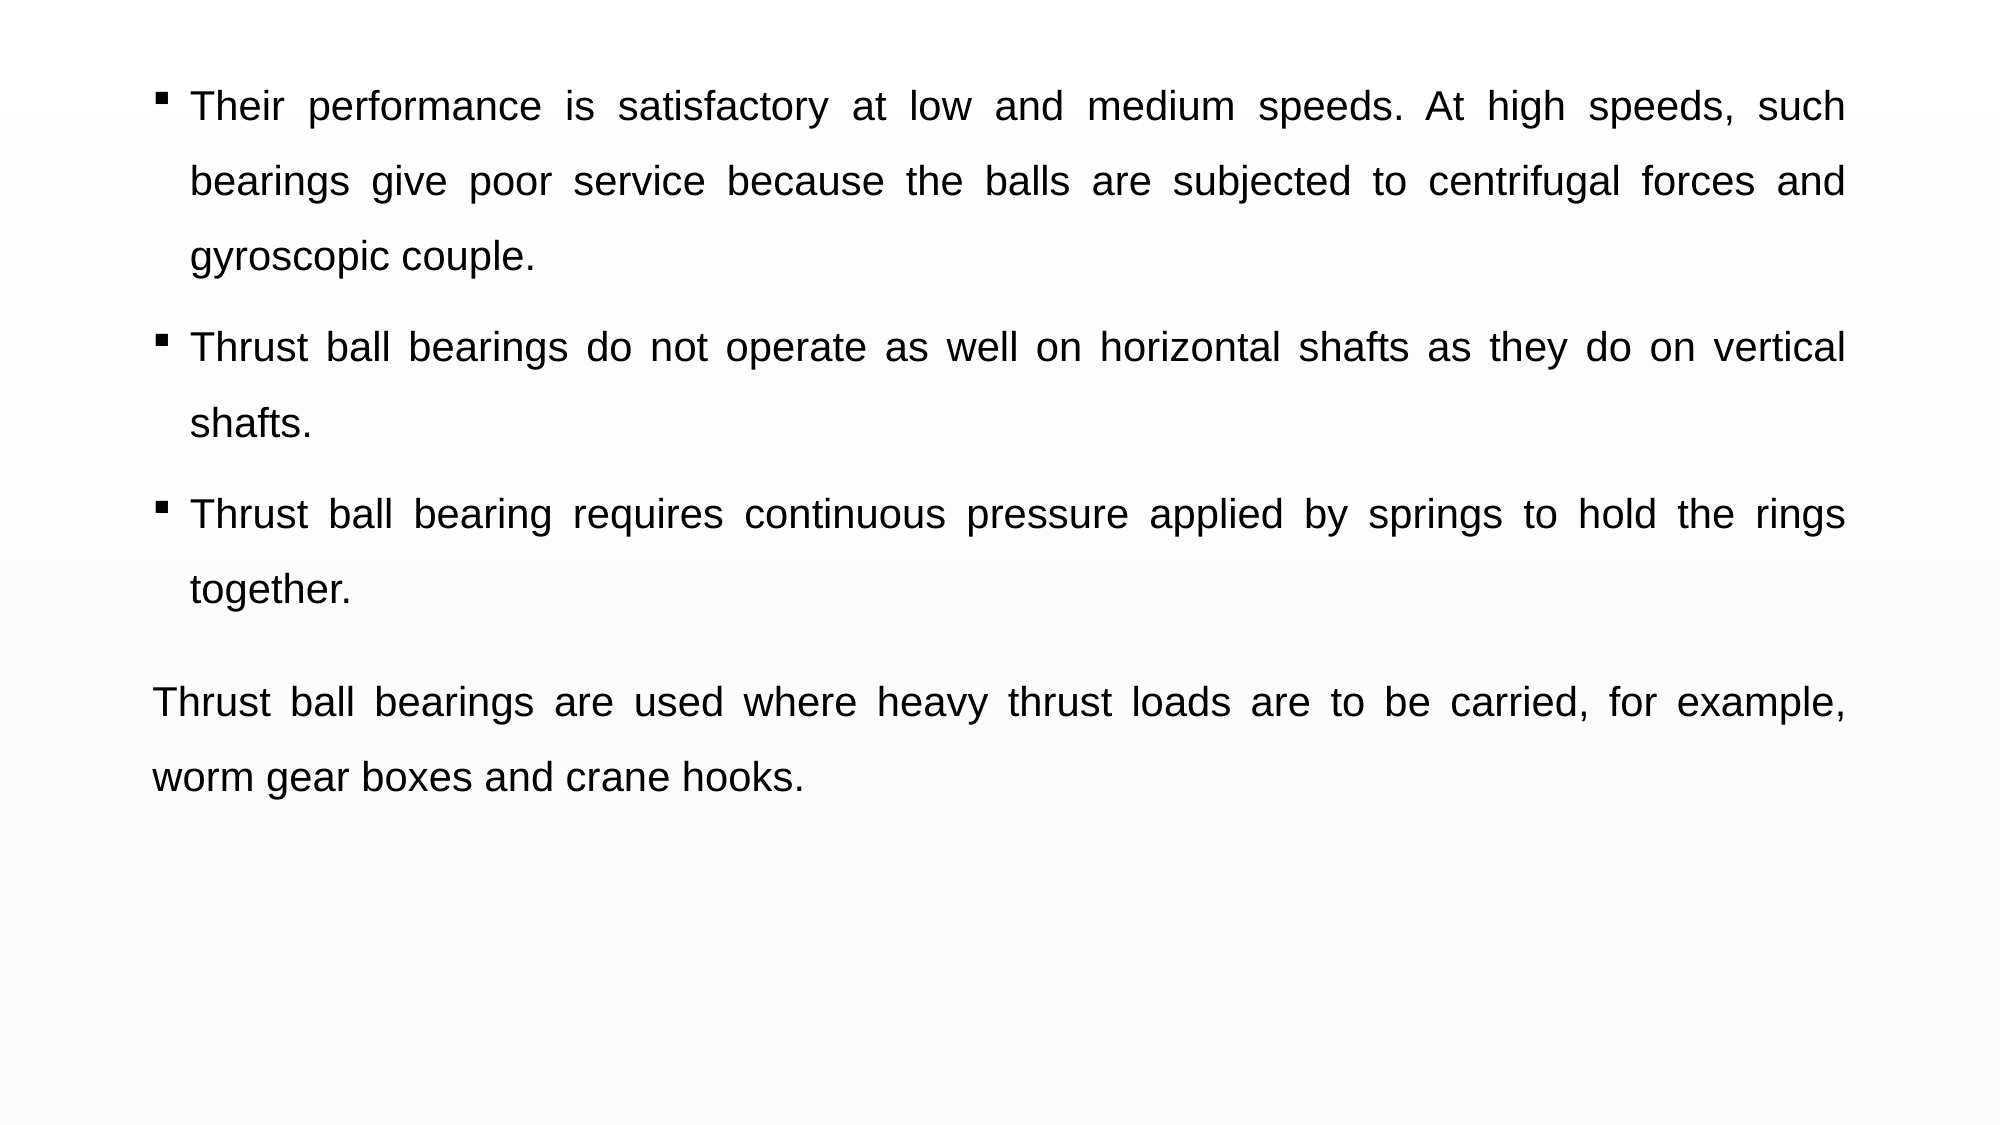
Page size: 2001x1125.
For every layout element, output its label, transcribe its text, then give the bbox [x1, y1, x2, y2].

list Their performance is satisfactory at low and medium speeds. At high speeds, such bearings give poor service because the balls are subjected to centrifugal forces and gyroscopic couple. Thrust ball bearings do not operate as well on horizontal shafts as they do on vertical shafts. Thrust ball bearing requires continuous pressure applied by springs to hold the rings together. Thrust ball bearings are used where heavy thrust loads are to be carried, for example, worm gear boxes and crane hooks. [137, 45, 1863, 1081]
